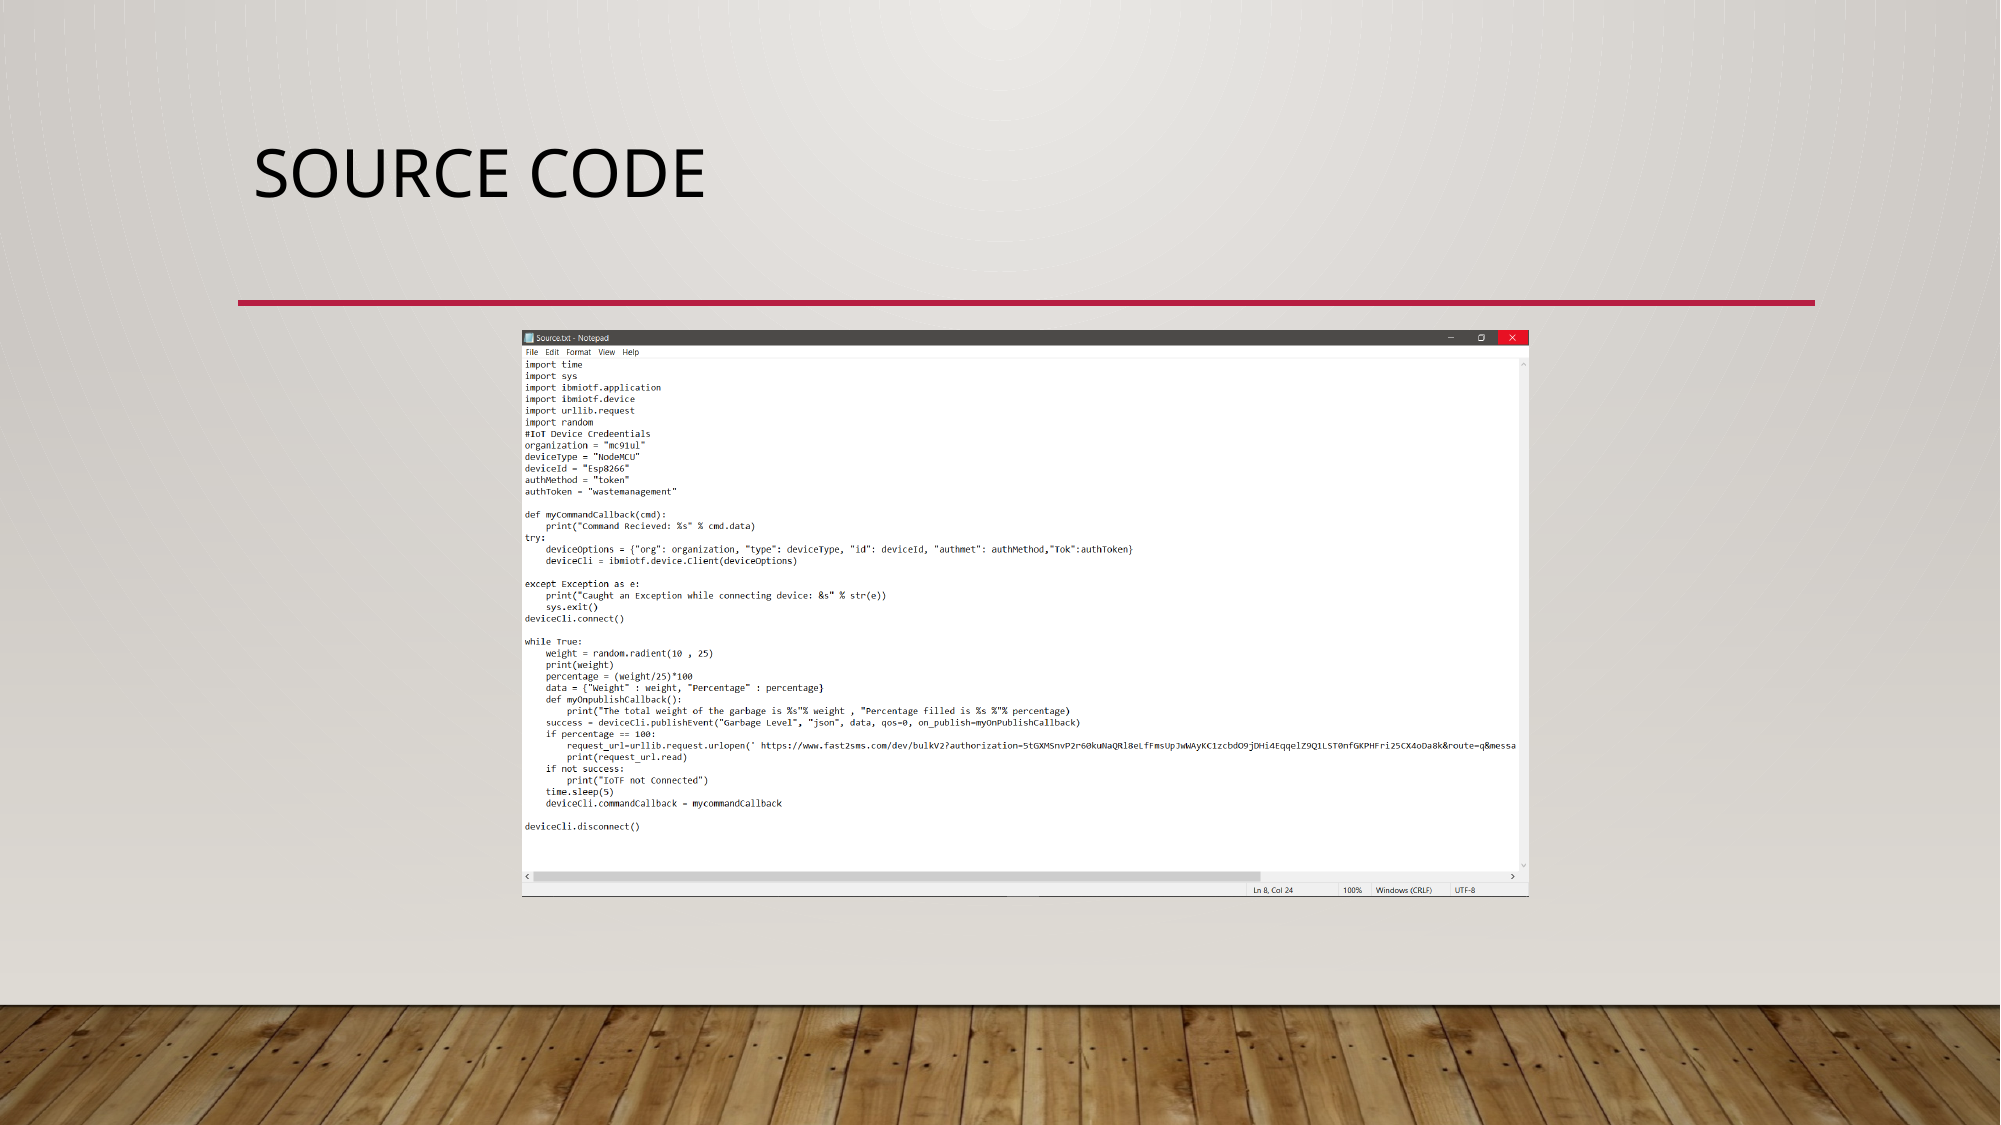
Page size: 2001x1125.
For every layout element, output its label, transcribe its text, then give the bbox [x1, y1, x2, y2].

title Source Code [238, 131, 1814, 305]
picture [0, 1005, 2000, 1125]
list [522, 330, 1529, 897]
